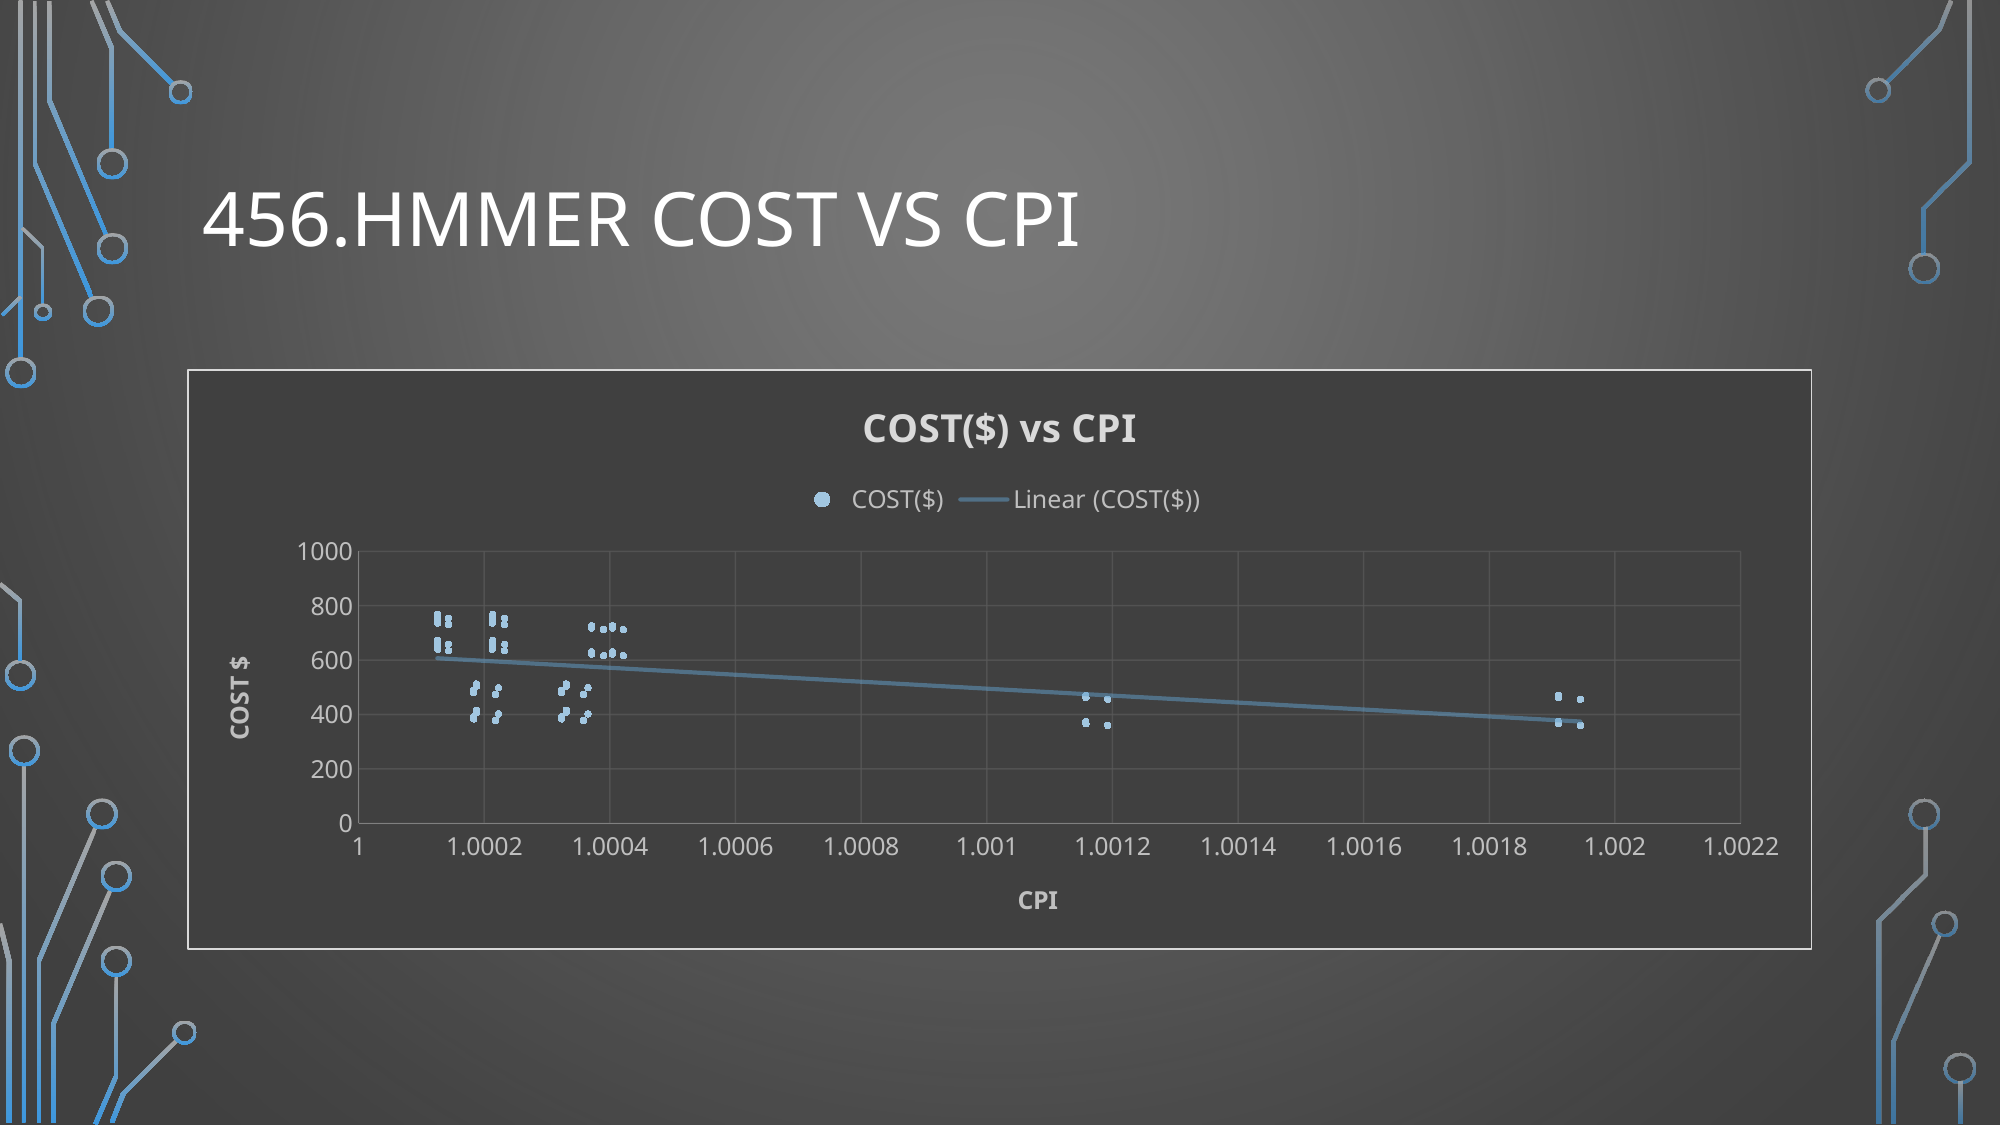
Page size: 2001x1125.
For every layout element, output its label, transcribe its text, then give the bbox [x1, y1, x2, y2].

chart [186, 368, 1813, 951]
title 456.Hmmer Cost vs CPI [187, 101, 1813, 344]
